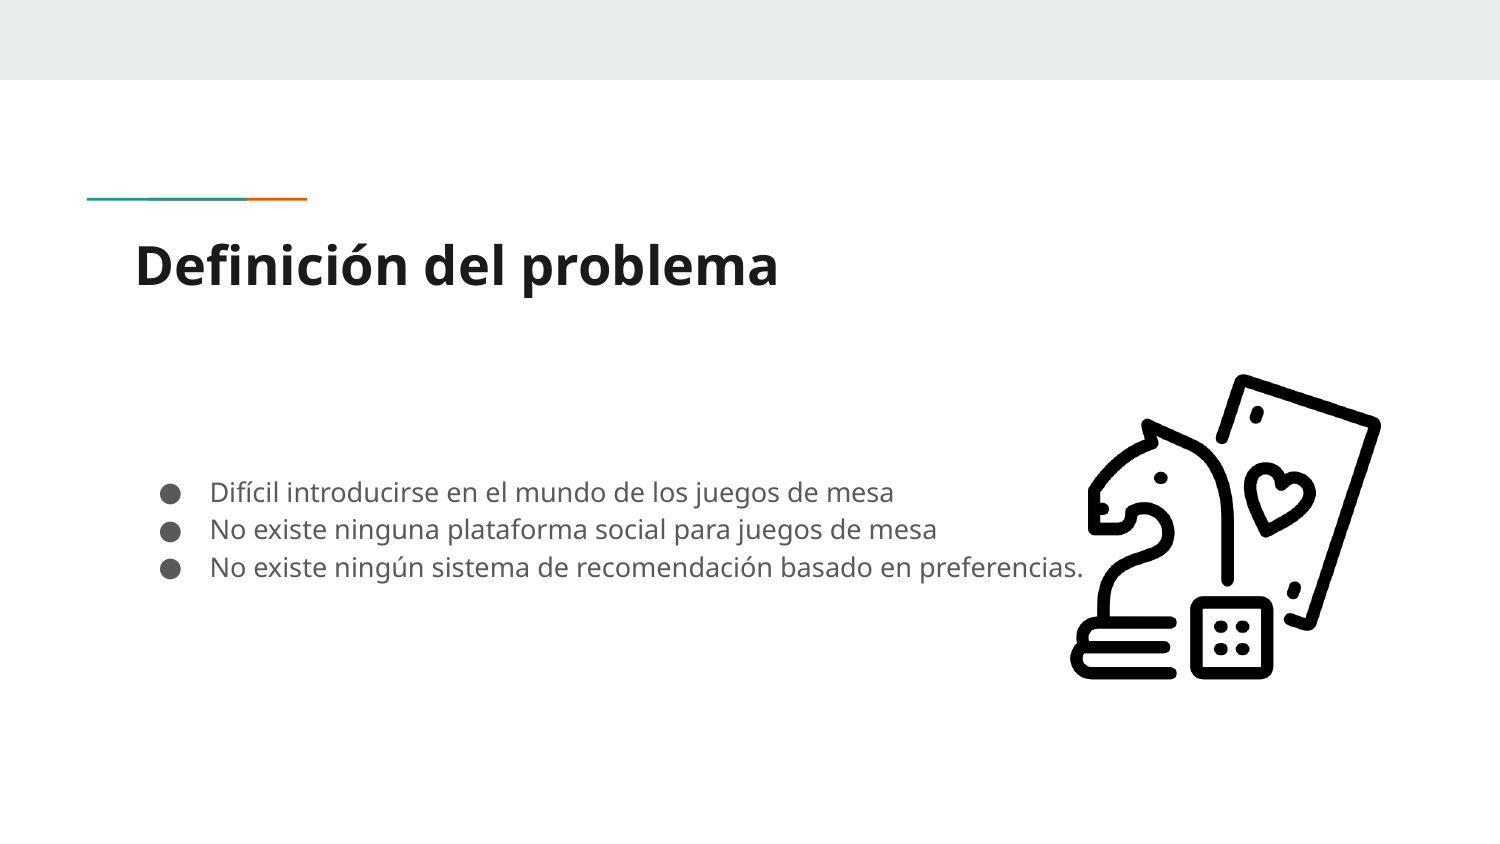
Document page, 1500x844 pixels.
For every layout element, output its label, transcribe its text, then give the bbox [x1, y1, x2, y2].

title Definición del problema [119, 216, 1381, 305]
list Difícil introducirse en el mundo de los juegos de mesa No existe ninguna plataforma social para juegos de mesa No existe ningún sistema de recomendación basado en preferencias. [119, 341, 1381, 712]
picture [1070, 371, 1382, 682]
